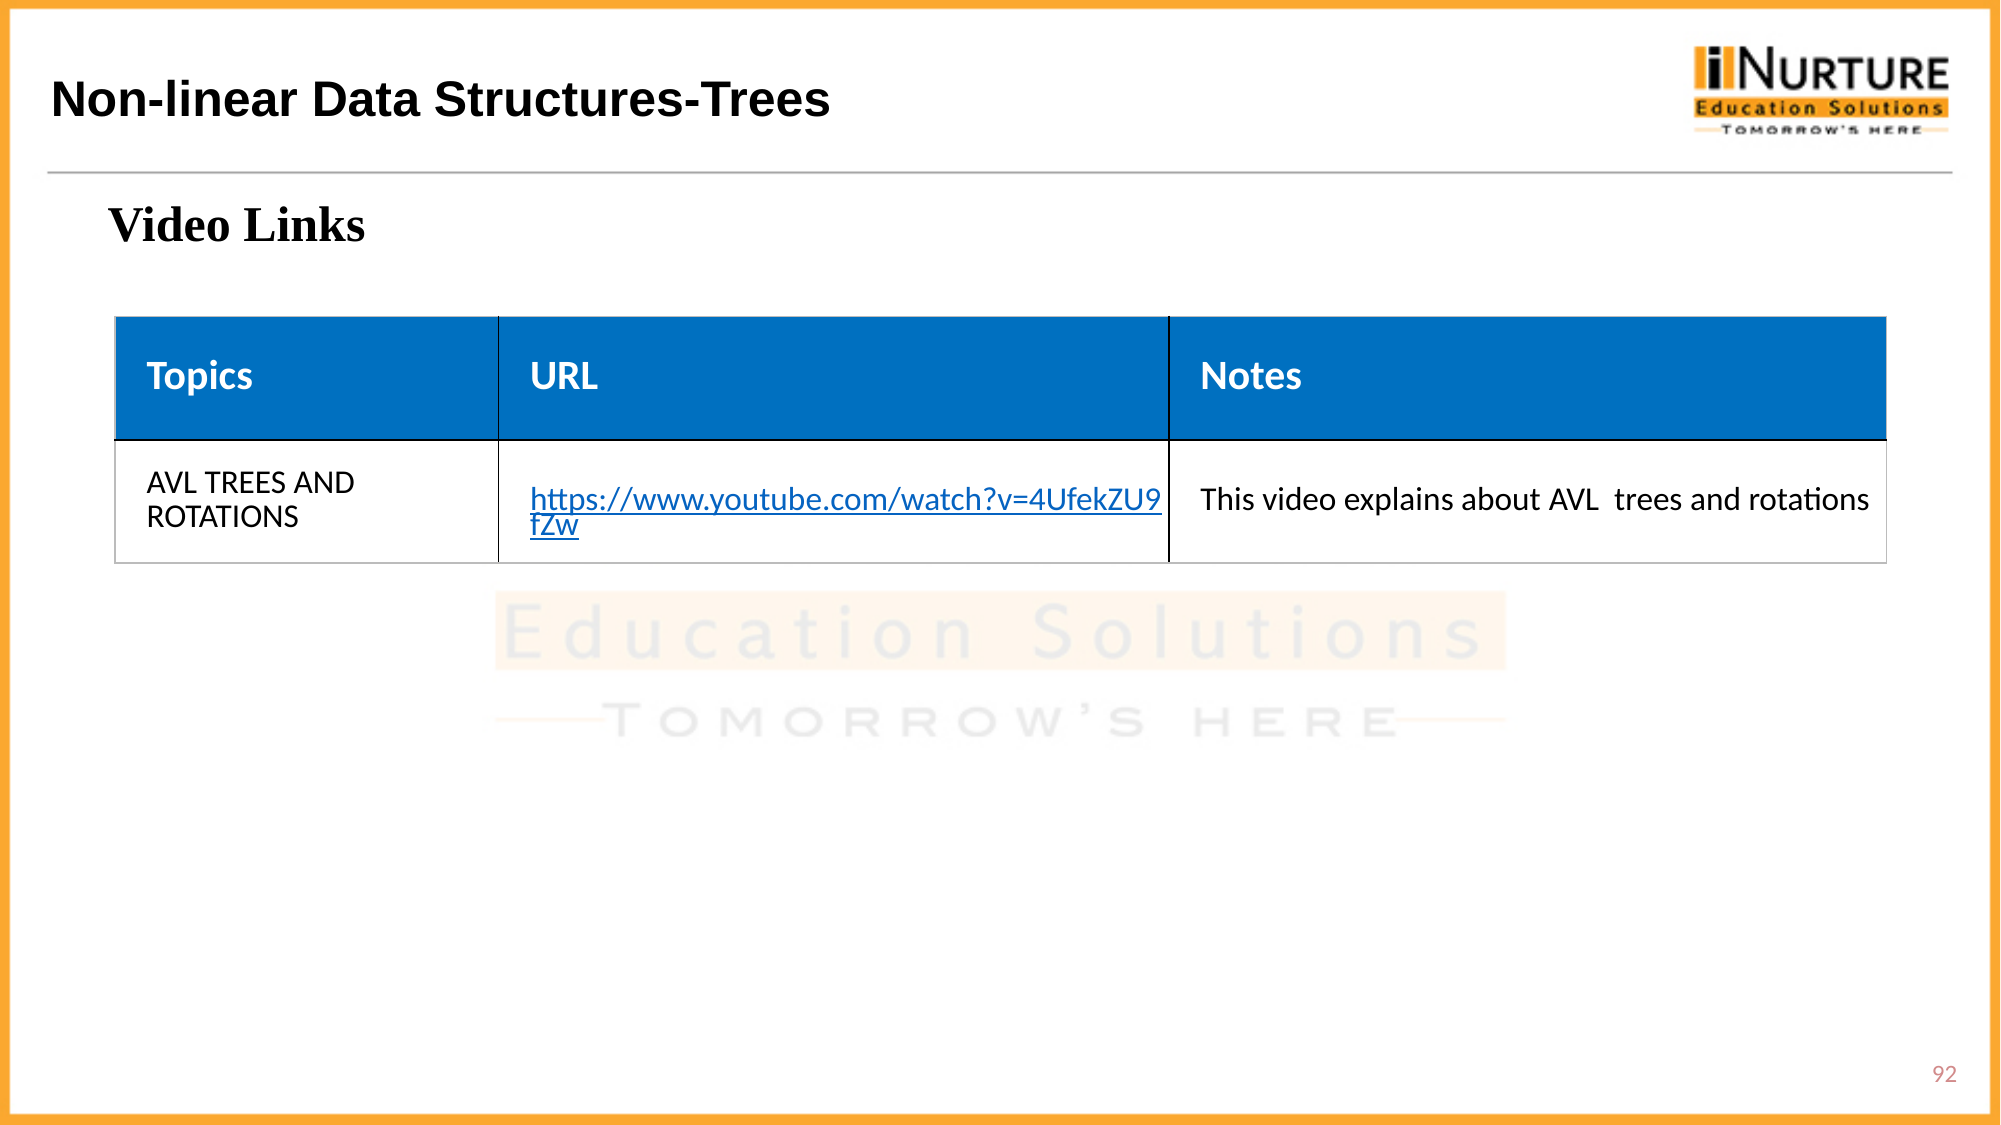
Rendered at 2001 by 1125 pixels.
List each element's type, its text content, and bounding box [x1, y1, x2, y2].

slide_number 92 [1901, 1042, 1973, 1103]
table_cell AVL TREES AND ROTATIONS [116, 441, 498, 562]
table_header Notes [1170, 317, 1886, 439]
table_cell https://www.youtube.com/watch?v=4UfekZU9fZw [499, 441, 1168, 562]
text_box Video Links [33, 183, 1973, 259]
text_box Non-linear Data Structures-Trees [33, 59, 1716, 134]
picture [0, 0, 2001, 1125]
table_header Topics [116, 317, 498, 439]
table_cell This video explains about AVL trees and rotations [1170, 441, 1886, 562]
table_header URL [499, 317, 1168, 439]
